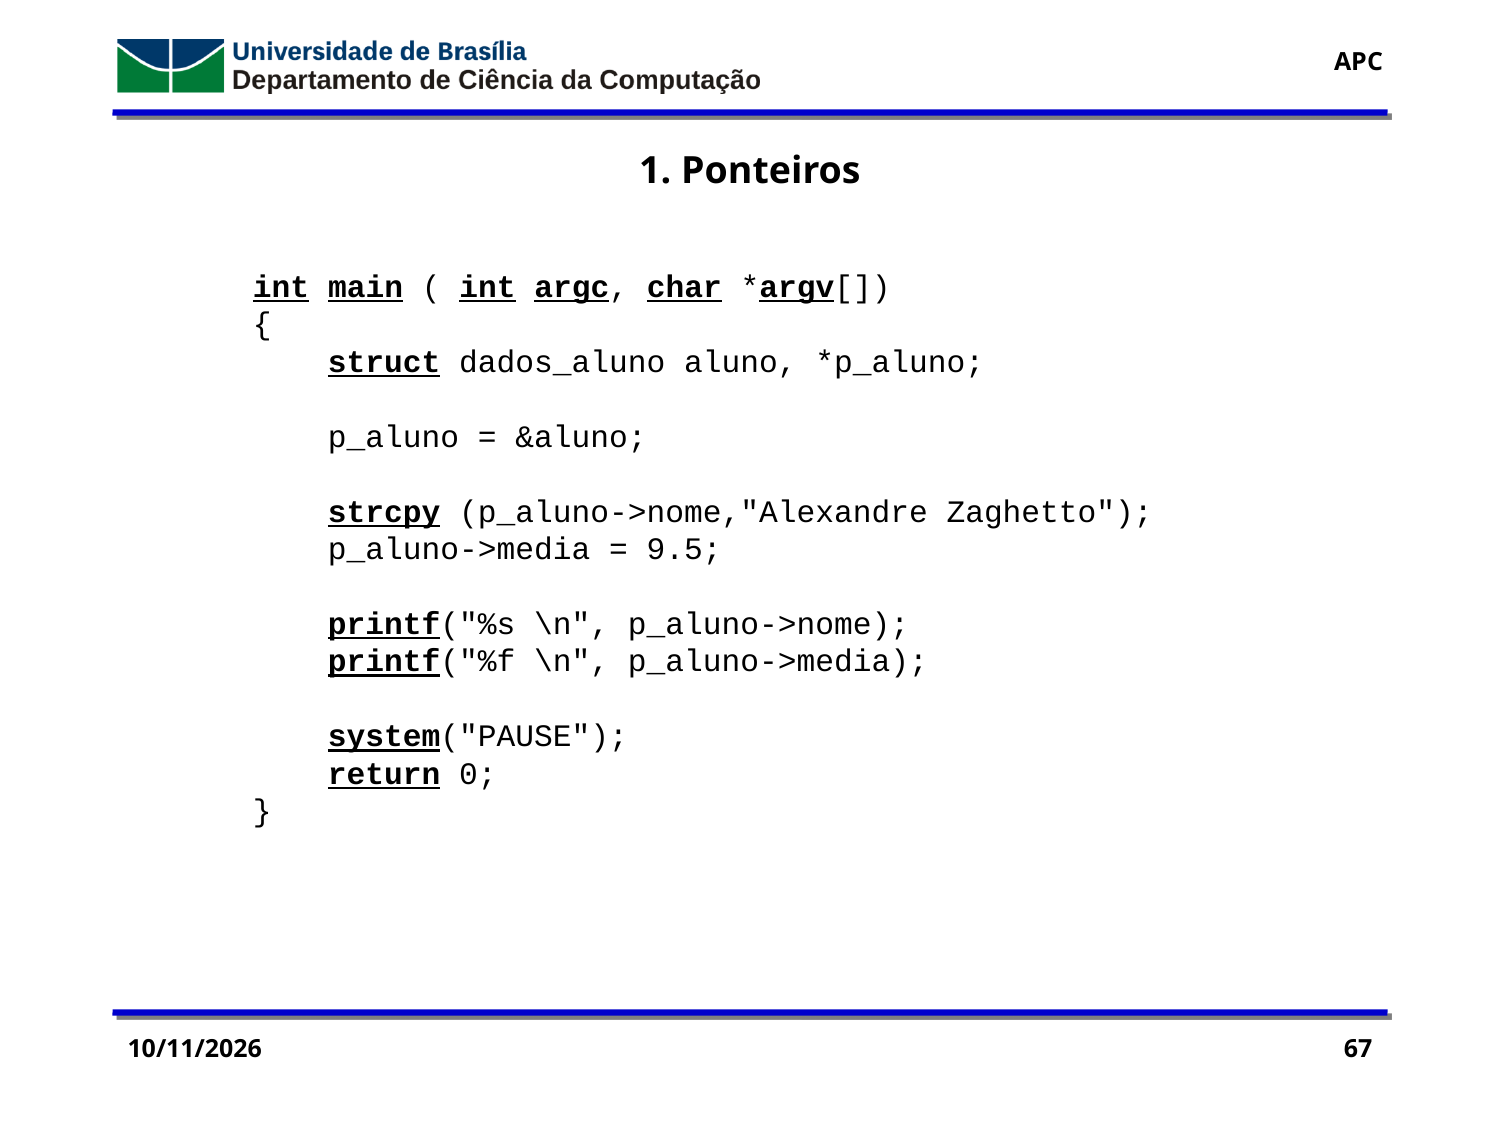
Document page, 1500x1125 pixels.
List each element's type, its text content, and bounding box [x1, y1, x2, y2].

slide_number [112, 1024, 426, 1101]
slide_number 67 [1074, 1024, 1388, 1101]
text_box 1. Ponteiros [112, 138, 1388, 198]
picture [117, 39, 760, 94]
text_box int main ( int argc, char *argv[]) { struct dados_aluno aluno, *p_aluno; p_aluno = &aluno; strcpy (p_aluno->nome,"Alexandre Zaghetto"); p_aluno->media = 9.5; printf("%s \n", p_aluno->nome); printf("%f \n", p_aluno->media); system("PAUSE"); return 0; } [163, 221, 1465, 918]
